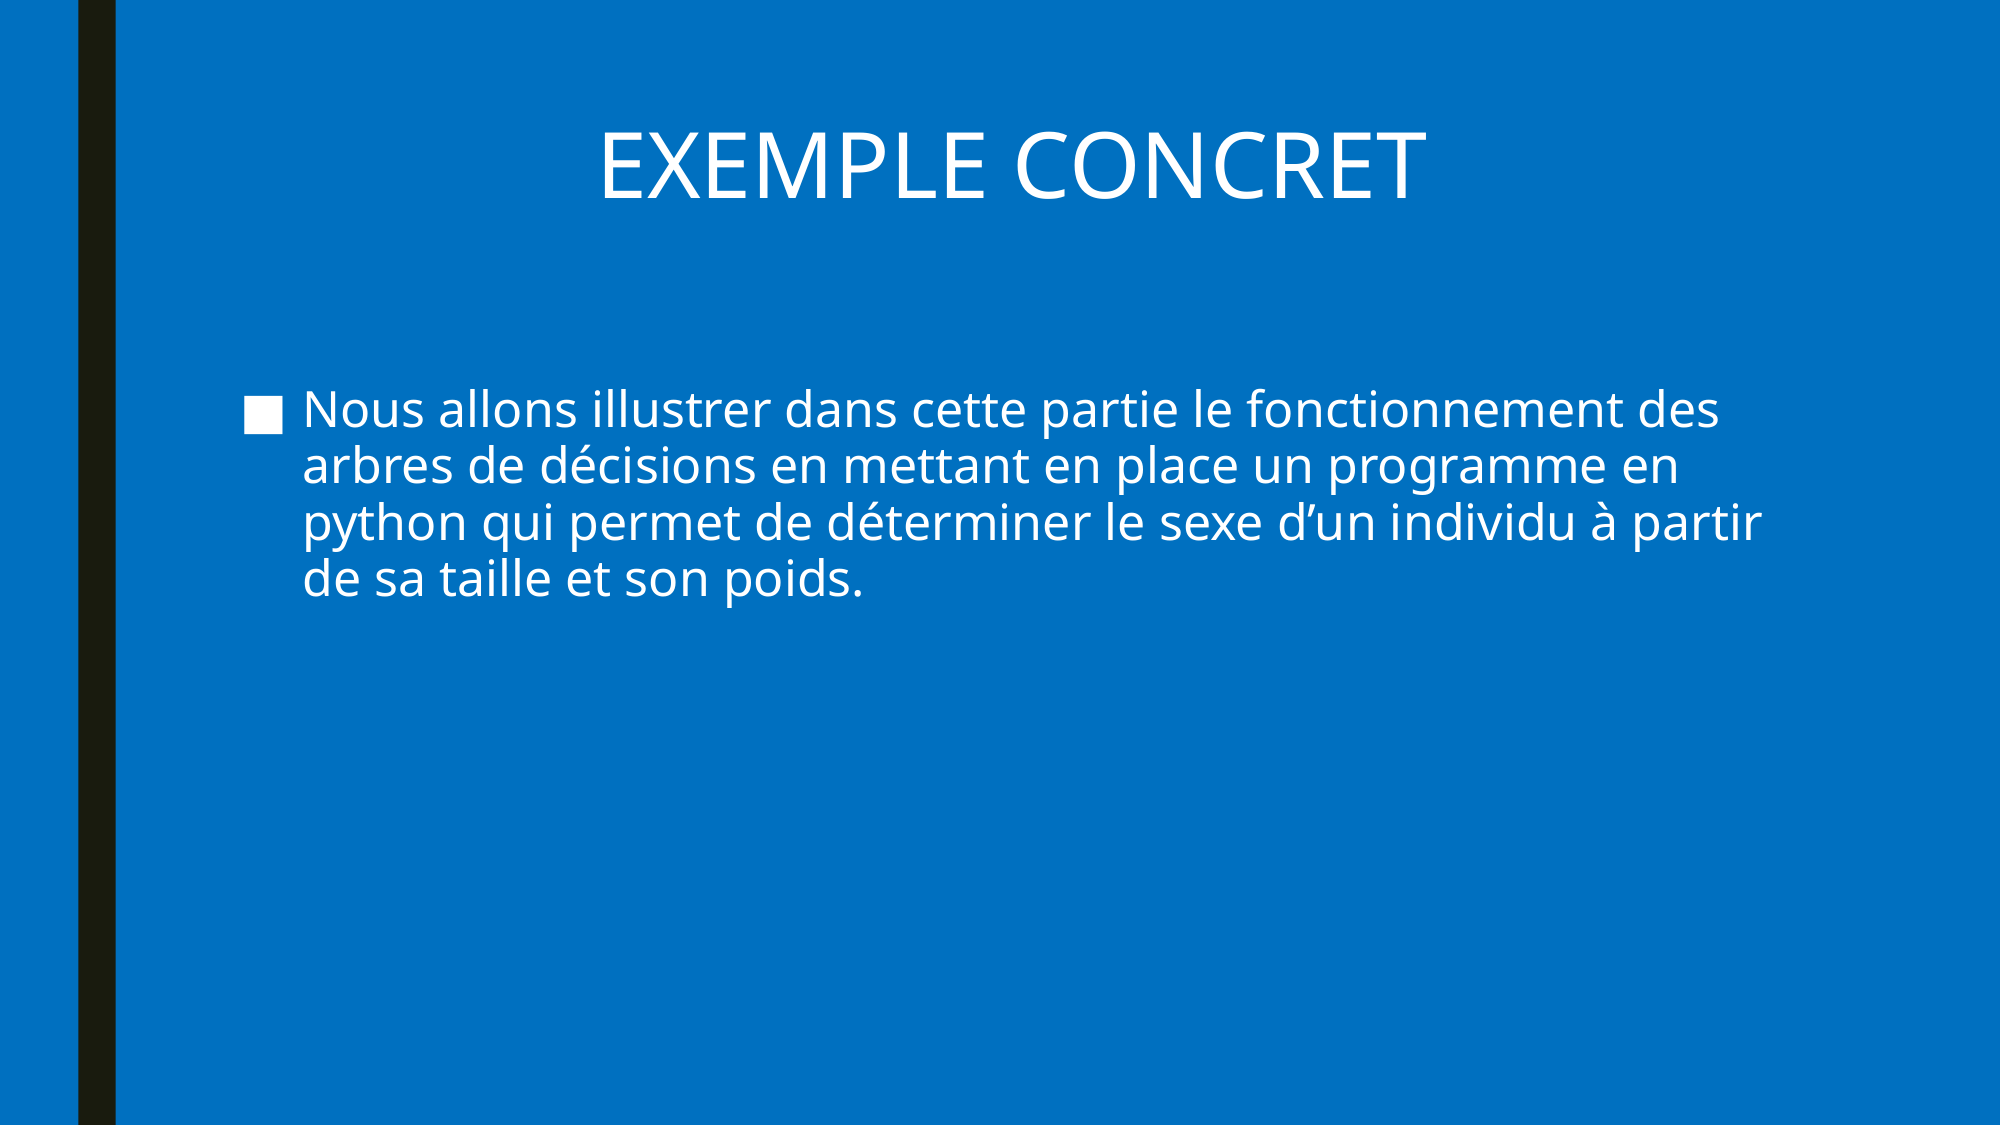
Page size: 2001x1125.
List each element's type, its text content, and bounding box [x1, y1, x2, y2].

text_box EXEMPLE CONCRET [224, 112, 1800, 357]
text_box Nous allons illustrer dans cette partie le fonctionnement des arbres de décisions en mettant en place un programme en python qui permet de déterminer le sexe d’un individu à partir de sa taille et son poids. [224, 374, 1800, 963]
